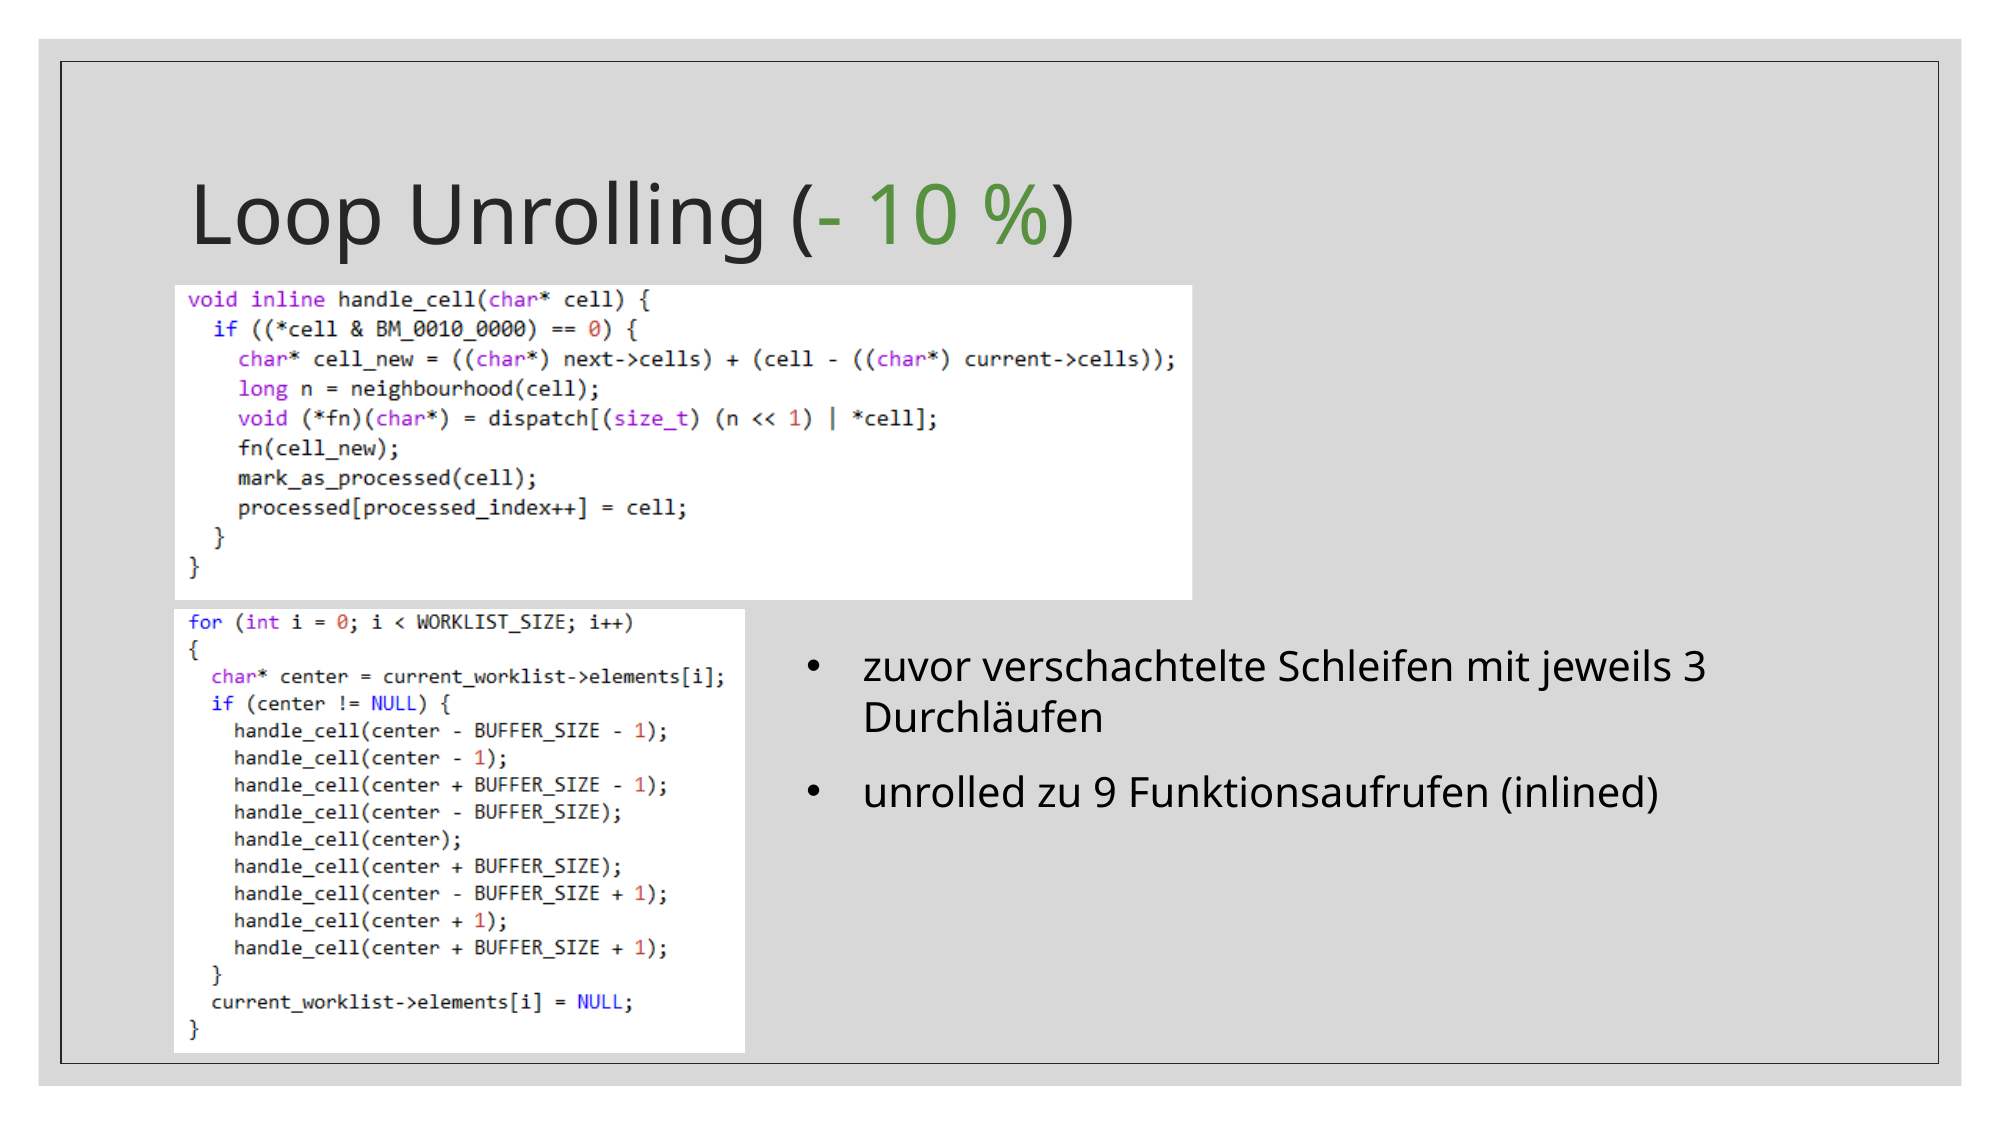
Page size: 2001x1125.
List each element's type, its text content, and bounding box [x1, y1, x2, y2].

text_box zuvor verschachtelte Schleifen mit jeweils 3 Durchläufen unrolled zu 9 Funktionsaufrufen (inlined) [791, 632, 1900, 973]
picture [174, 609, 745, 1053]
title Loop Unrolling (- 10 %) [174, 105, 1825, 331]
picture [174, 285, 1193, 600]
